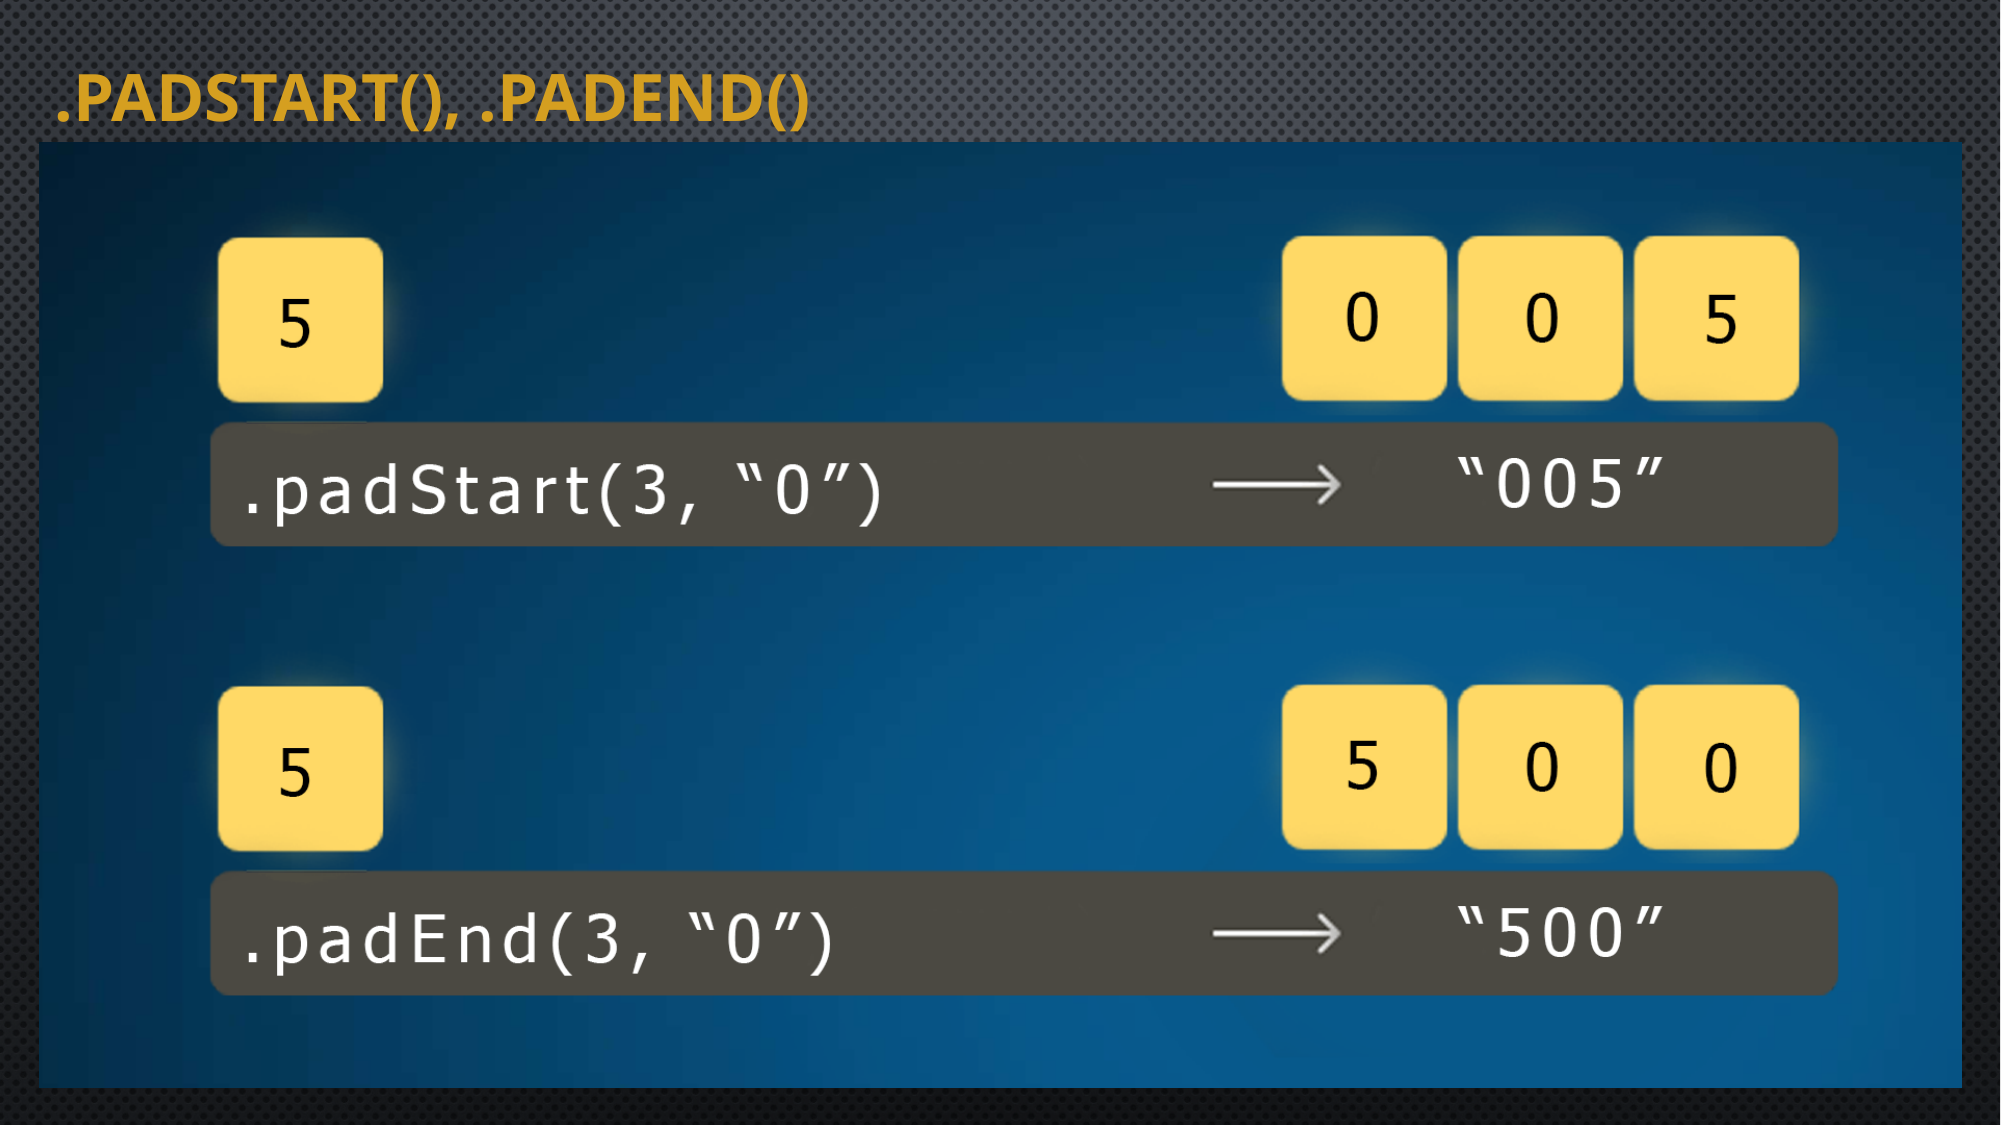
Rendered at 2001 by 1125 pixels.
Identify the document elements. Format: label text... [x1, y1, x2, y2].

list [39, 142, 1962, 1089]
title .padstart(), .padend() [39, 48, 1787, 142]
